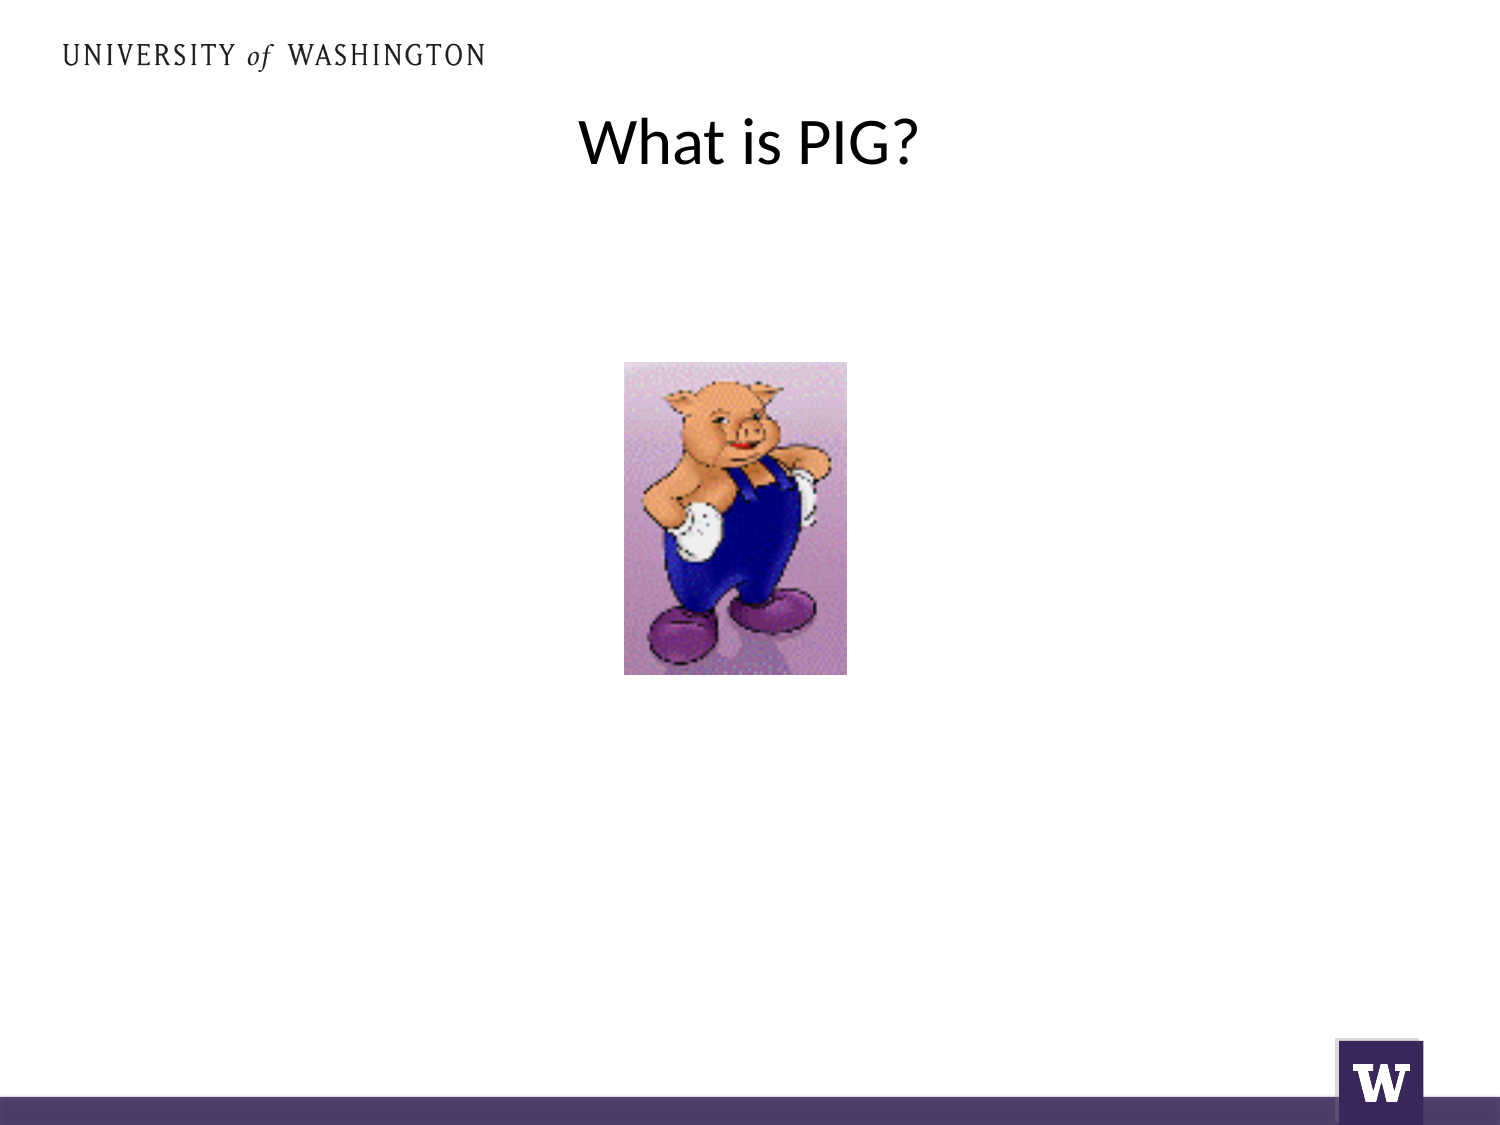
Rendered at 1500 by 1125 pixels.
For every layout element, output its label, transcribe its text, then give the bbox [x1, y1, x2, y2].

title What is PIG? [75, 87, 1425, 188]
picture [624, 362, 847, 676]
picture [1353, 1064, 1410, 1102]
picture [62, 43, 484, 72]
